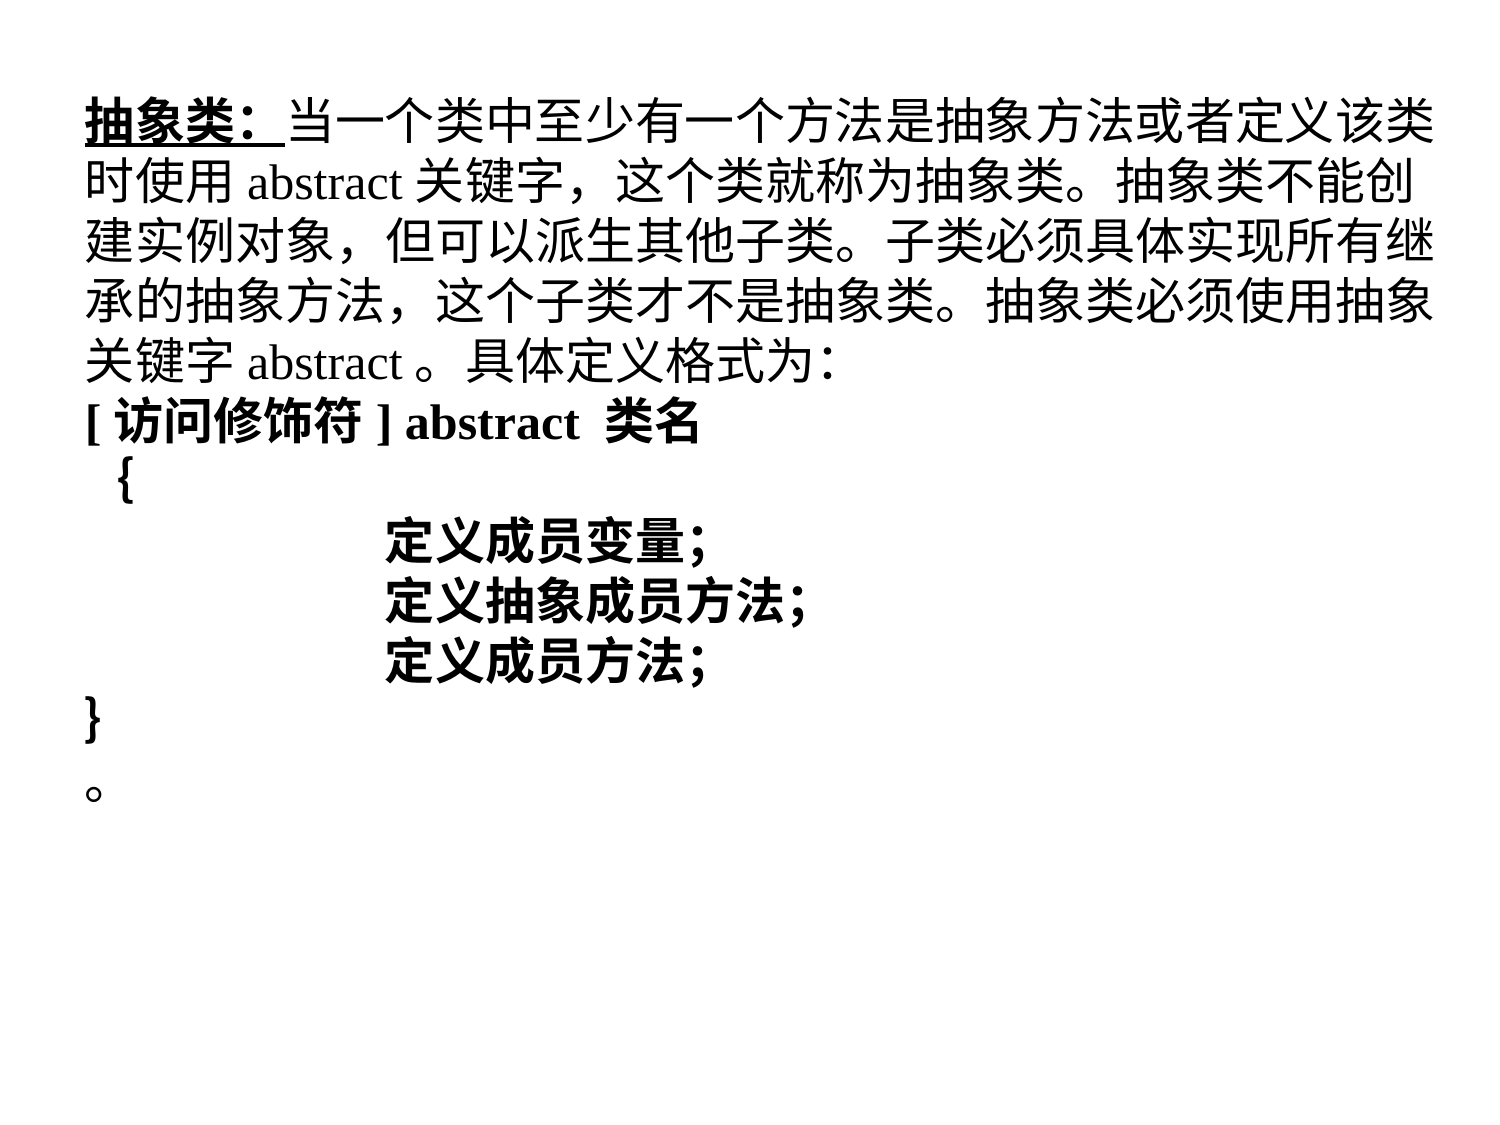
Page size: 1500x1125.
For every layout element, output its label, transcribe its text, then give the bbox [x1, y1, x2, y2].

text_box 抽象类：当一个类中至少有一个方法是抽象方法或者定义该类时使用abstract关键字，这个类就称为抽象类。抽象类不能创建实例对象，但可以派生其他子类。子类必须具体实现所有继承的抽象方法，这个子类才不是抽象类。抽象类必须使用抽象关键字abstract。具体定义格式为： [访问修饰符] abstract 类名 ｛ 定义成员变量； 定义抽象成员方法； 定义成员方法； ｝ 。 [70, 81, 1454, 877]
